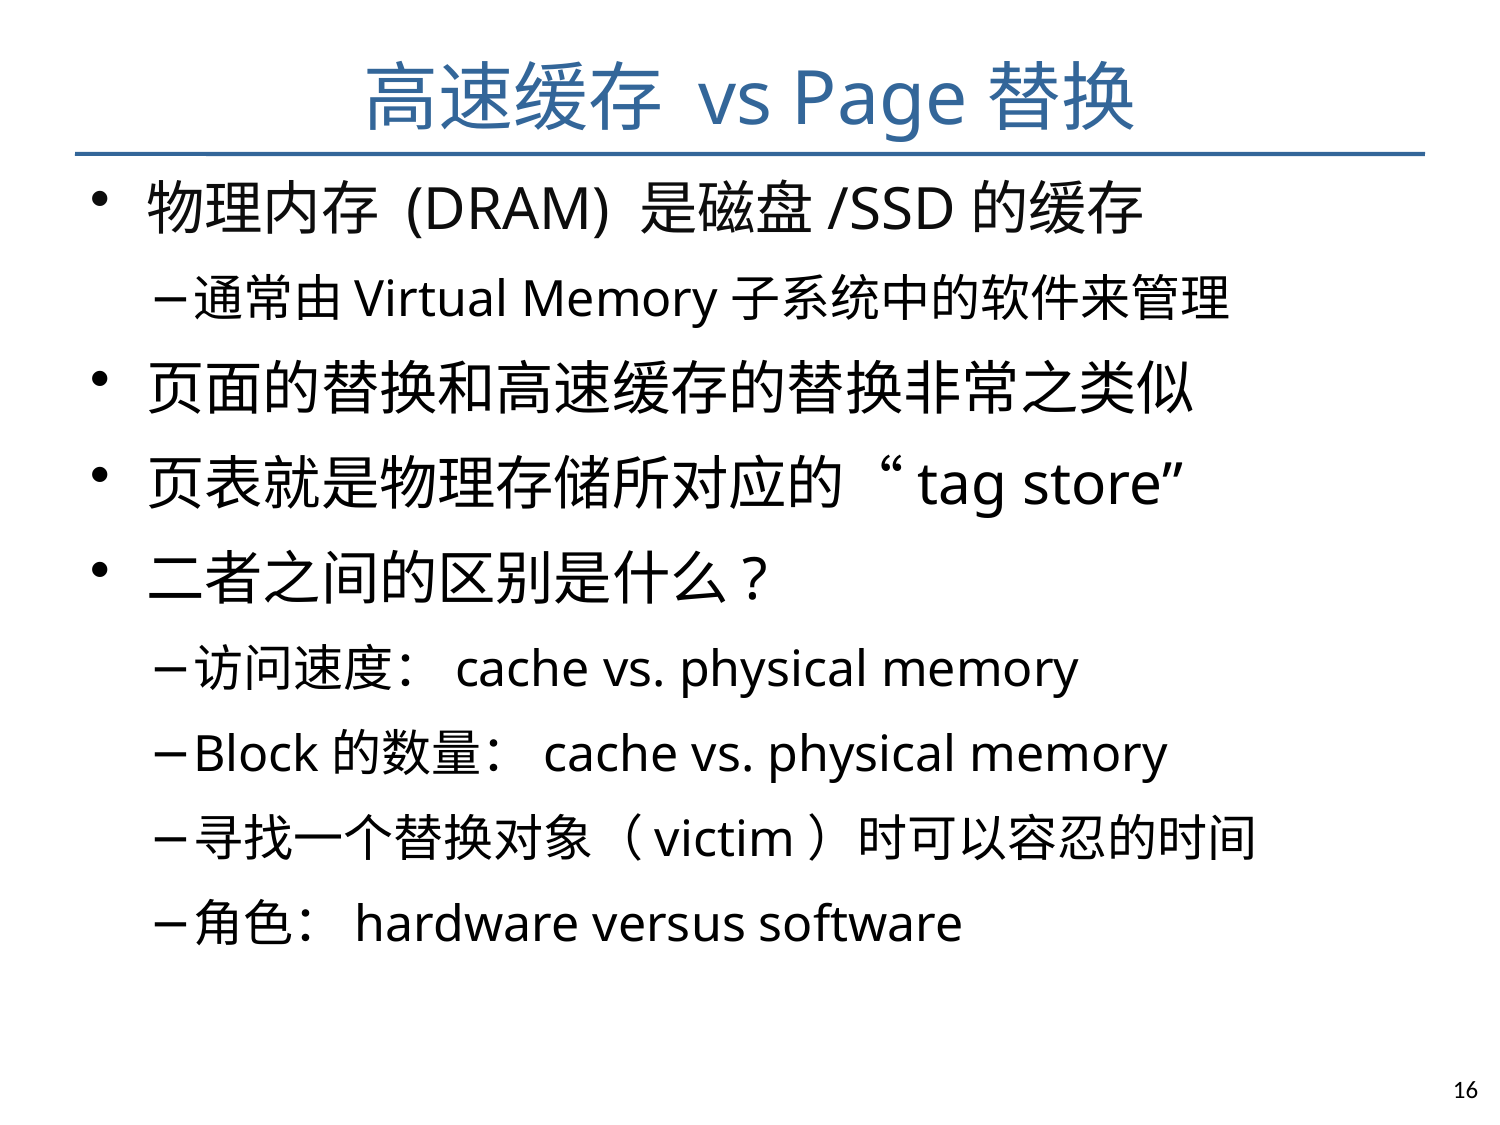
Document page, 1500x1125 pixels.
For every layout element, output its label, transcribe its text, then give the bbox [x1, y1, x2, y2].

title 高速缓存 vs Page替换 [75, 19, 1425, 163]
slide_number 16 [1424, 1065, 1496, 1101]
list 物理内存 (DRAM) 是磁盘/SSD的缓存 通常由Virtual Memory子系统中的软件来管理 页面的替换和高速缓存的替换非常之类似 页表就是物理存储所对应的“tag store” 二者之间的区别是什么? 访问速度：cache vs. physical memory Block的数量：cache vs. physical memory 寻找一个替换对象（victim）时可以容忍的时间 角色：hardware versus software [75, 163, 1425, 1016]
